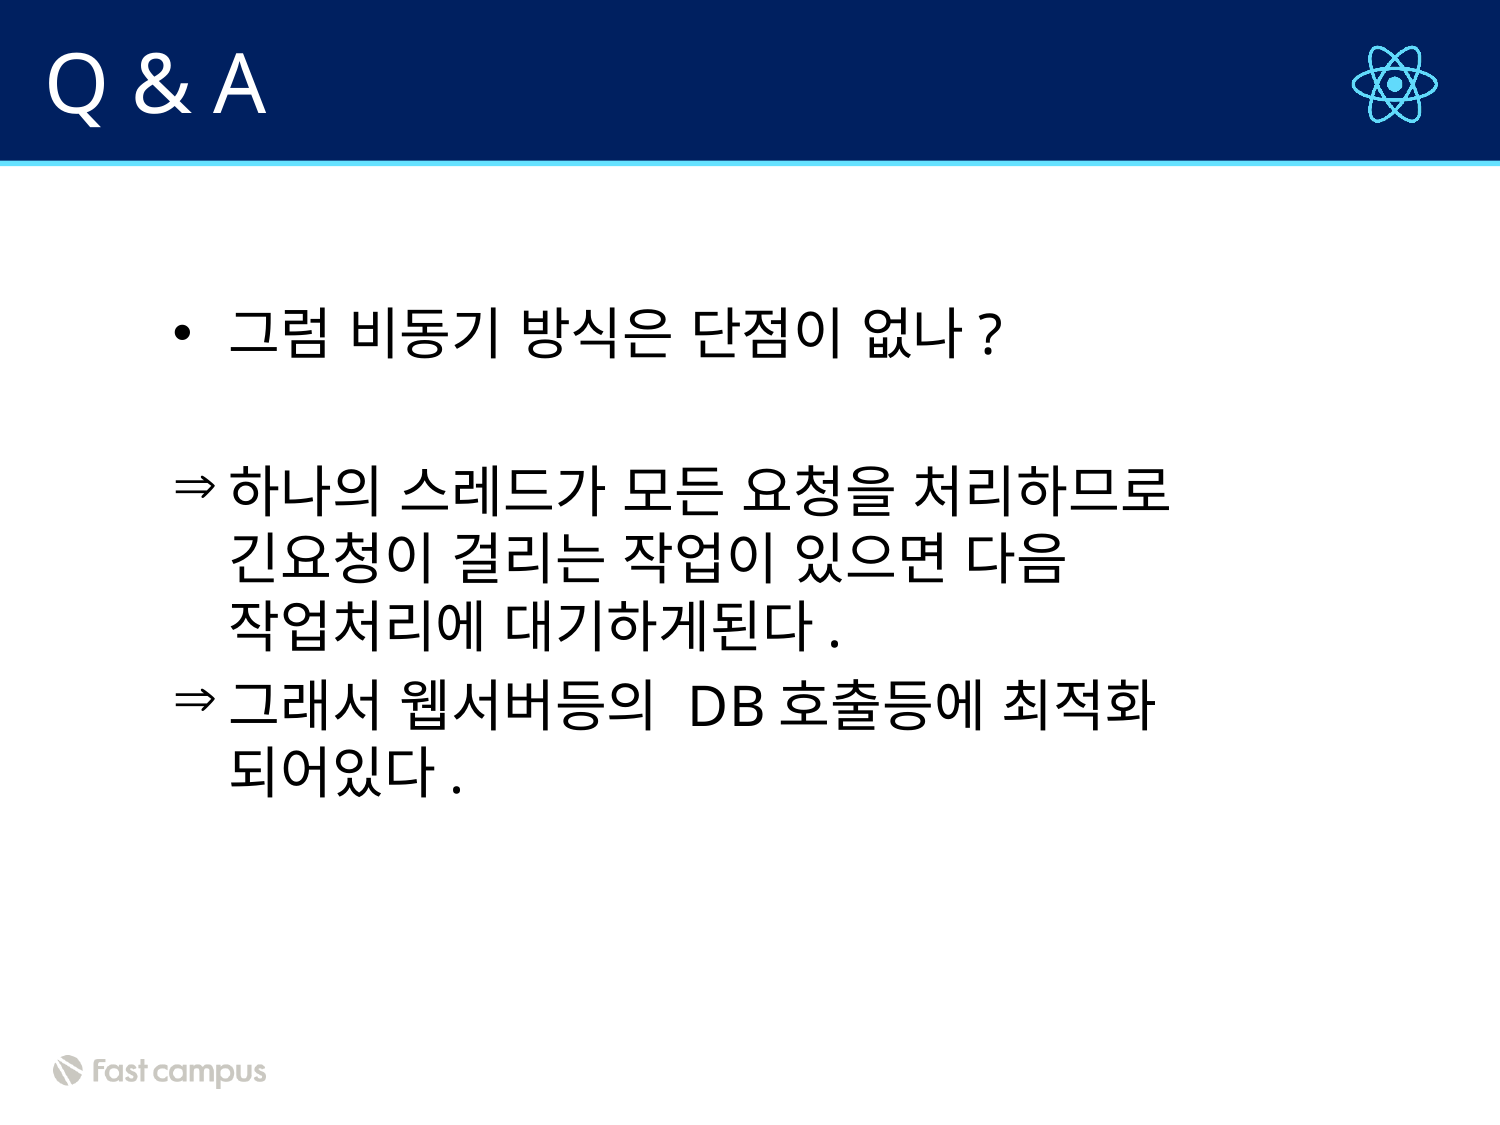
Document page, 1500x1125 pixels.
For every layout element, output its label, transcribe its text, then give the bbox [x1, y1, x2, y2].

title Q & A [29, 0, 1380, 175]
list 그럼 비동기 방식은 단점이 없나? 하나의 스레드가 모든 요청을 처리하므로 긴요청이 걸리는 작업이 있으면 다음 작업처리에 대기하게된다. 그래서 웹서버등의 DB호출등에 최적화 되어있다. [157, 290, 1343, 953]
picture [1380, 36, 1444, 135]
